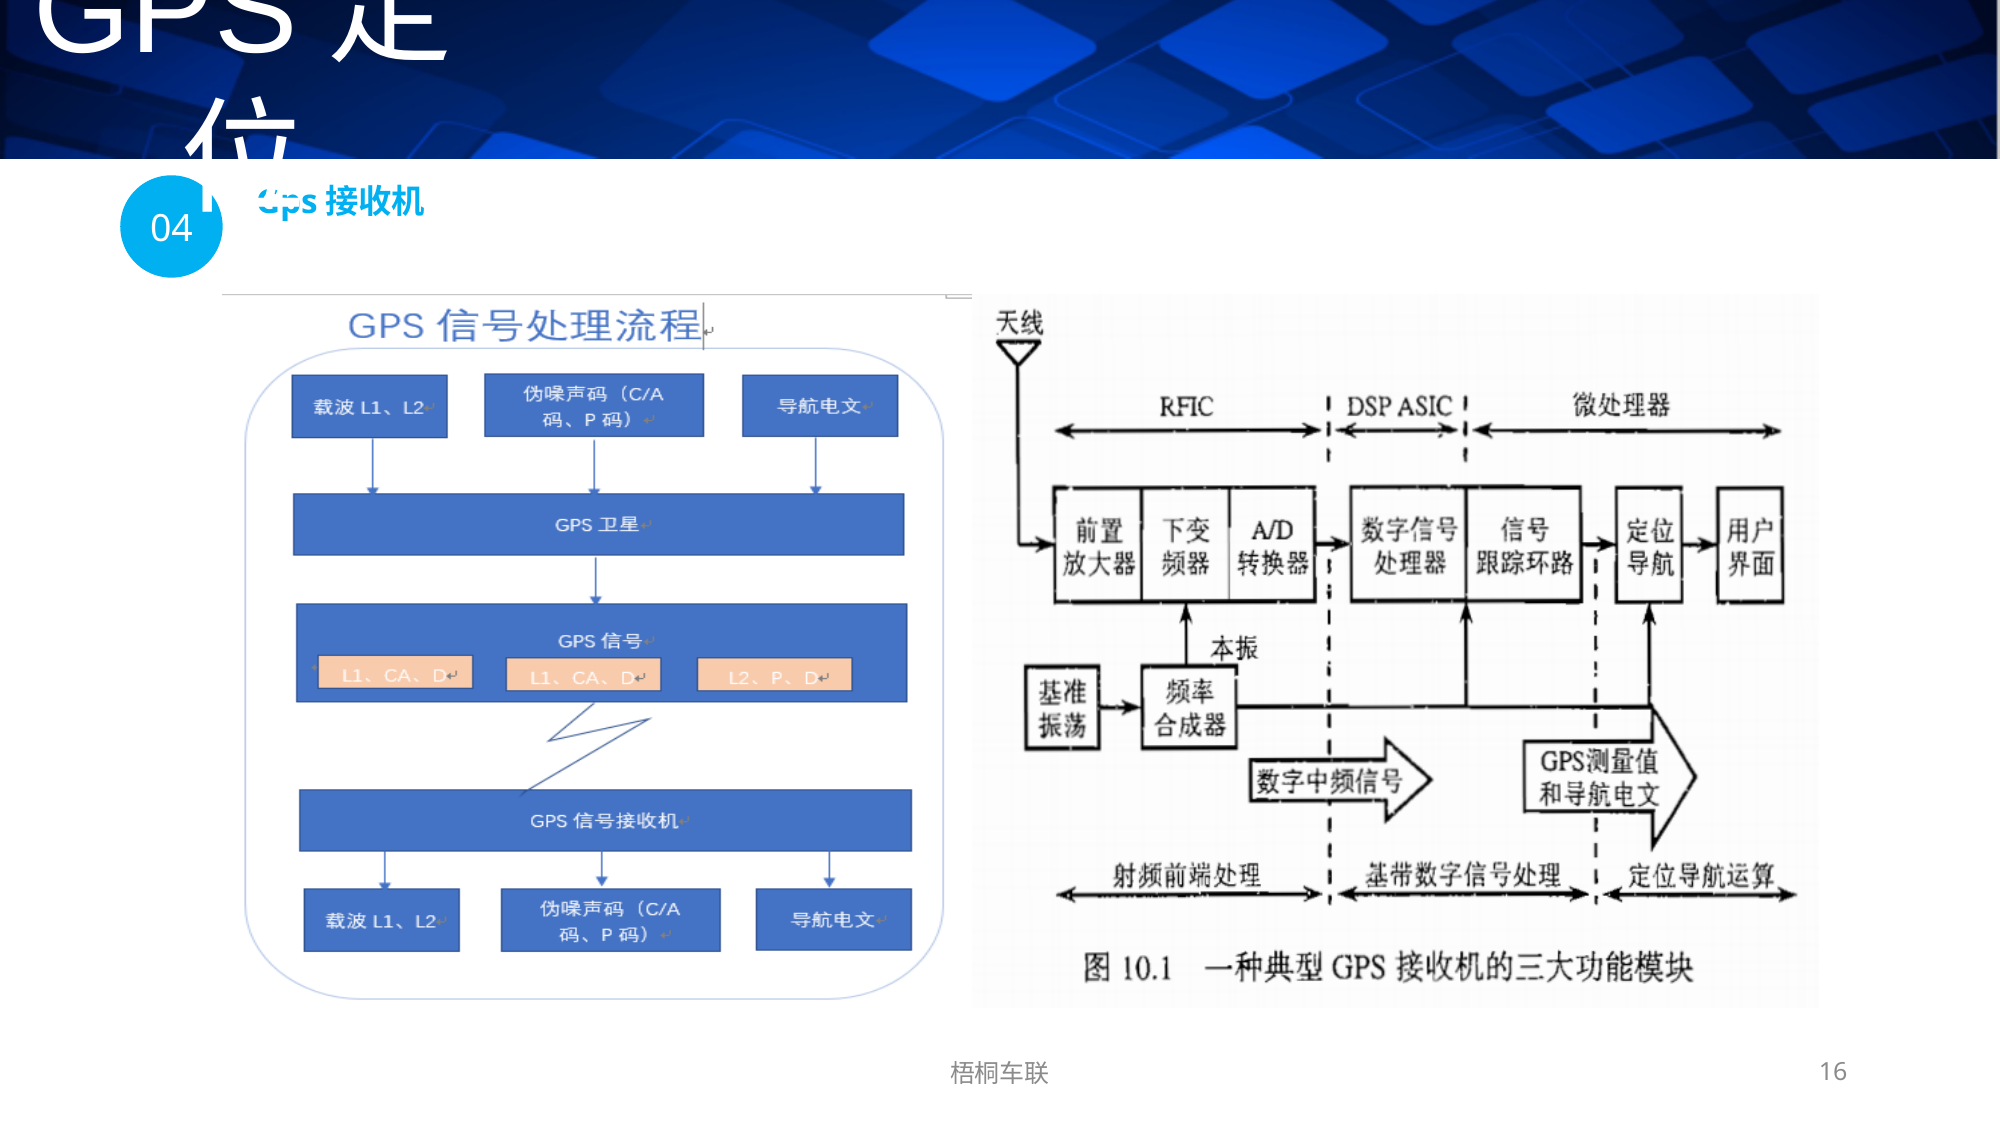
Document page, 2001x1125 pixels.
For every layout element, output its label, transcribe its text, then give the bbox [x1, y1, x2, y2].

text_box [120, 175, 847, 278]
footer 梧桐车联 [662, 1042, 1338, 1103]
picture [222, 294, 1819, 1023]
text_box GPS定位 [0, 159, 499, 167]
picture [0, 0, 2000, 159]
slide_number 16 [1412, 1042, 1863, 1103]
